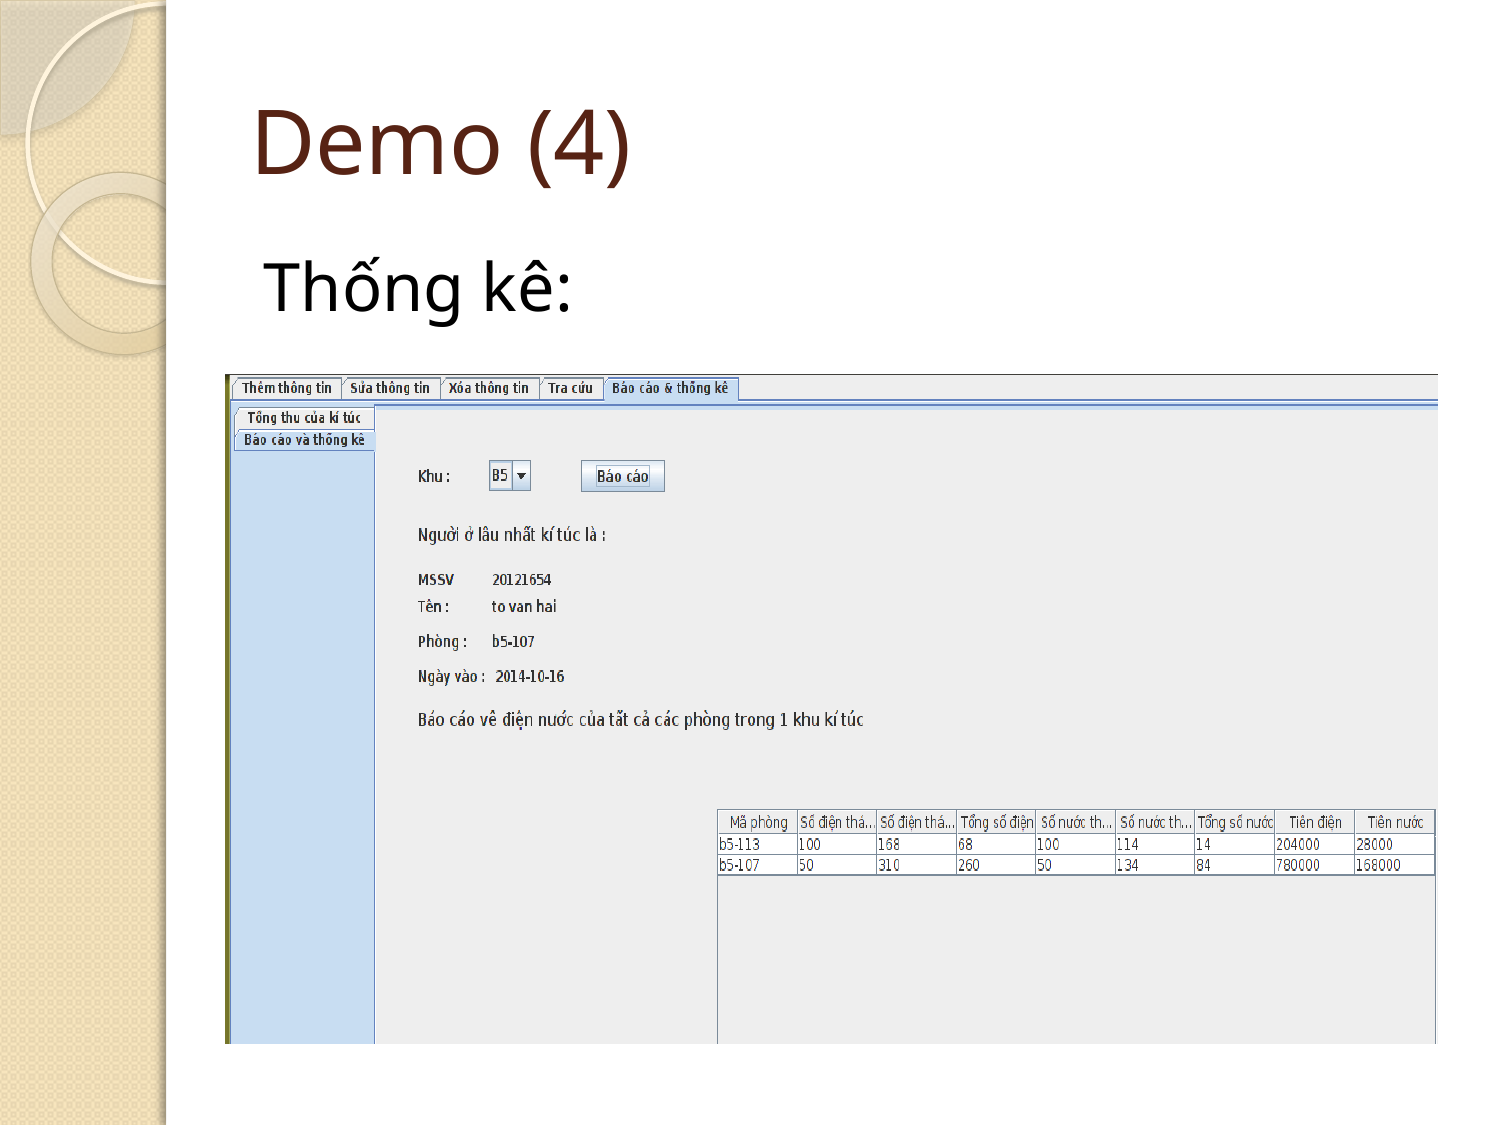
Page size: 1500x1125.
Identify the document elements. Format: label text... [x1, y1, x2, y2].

list Thống kê: [235, 237, 1466, 1025]
title Demo (4) [235, 45, 1466, 233]
picture [224, 374, 1438, 1044]
